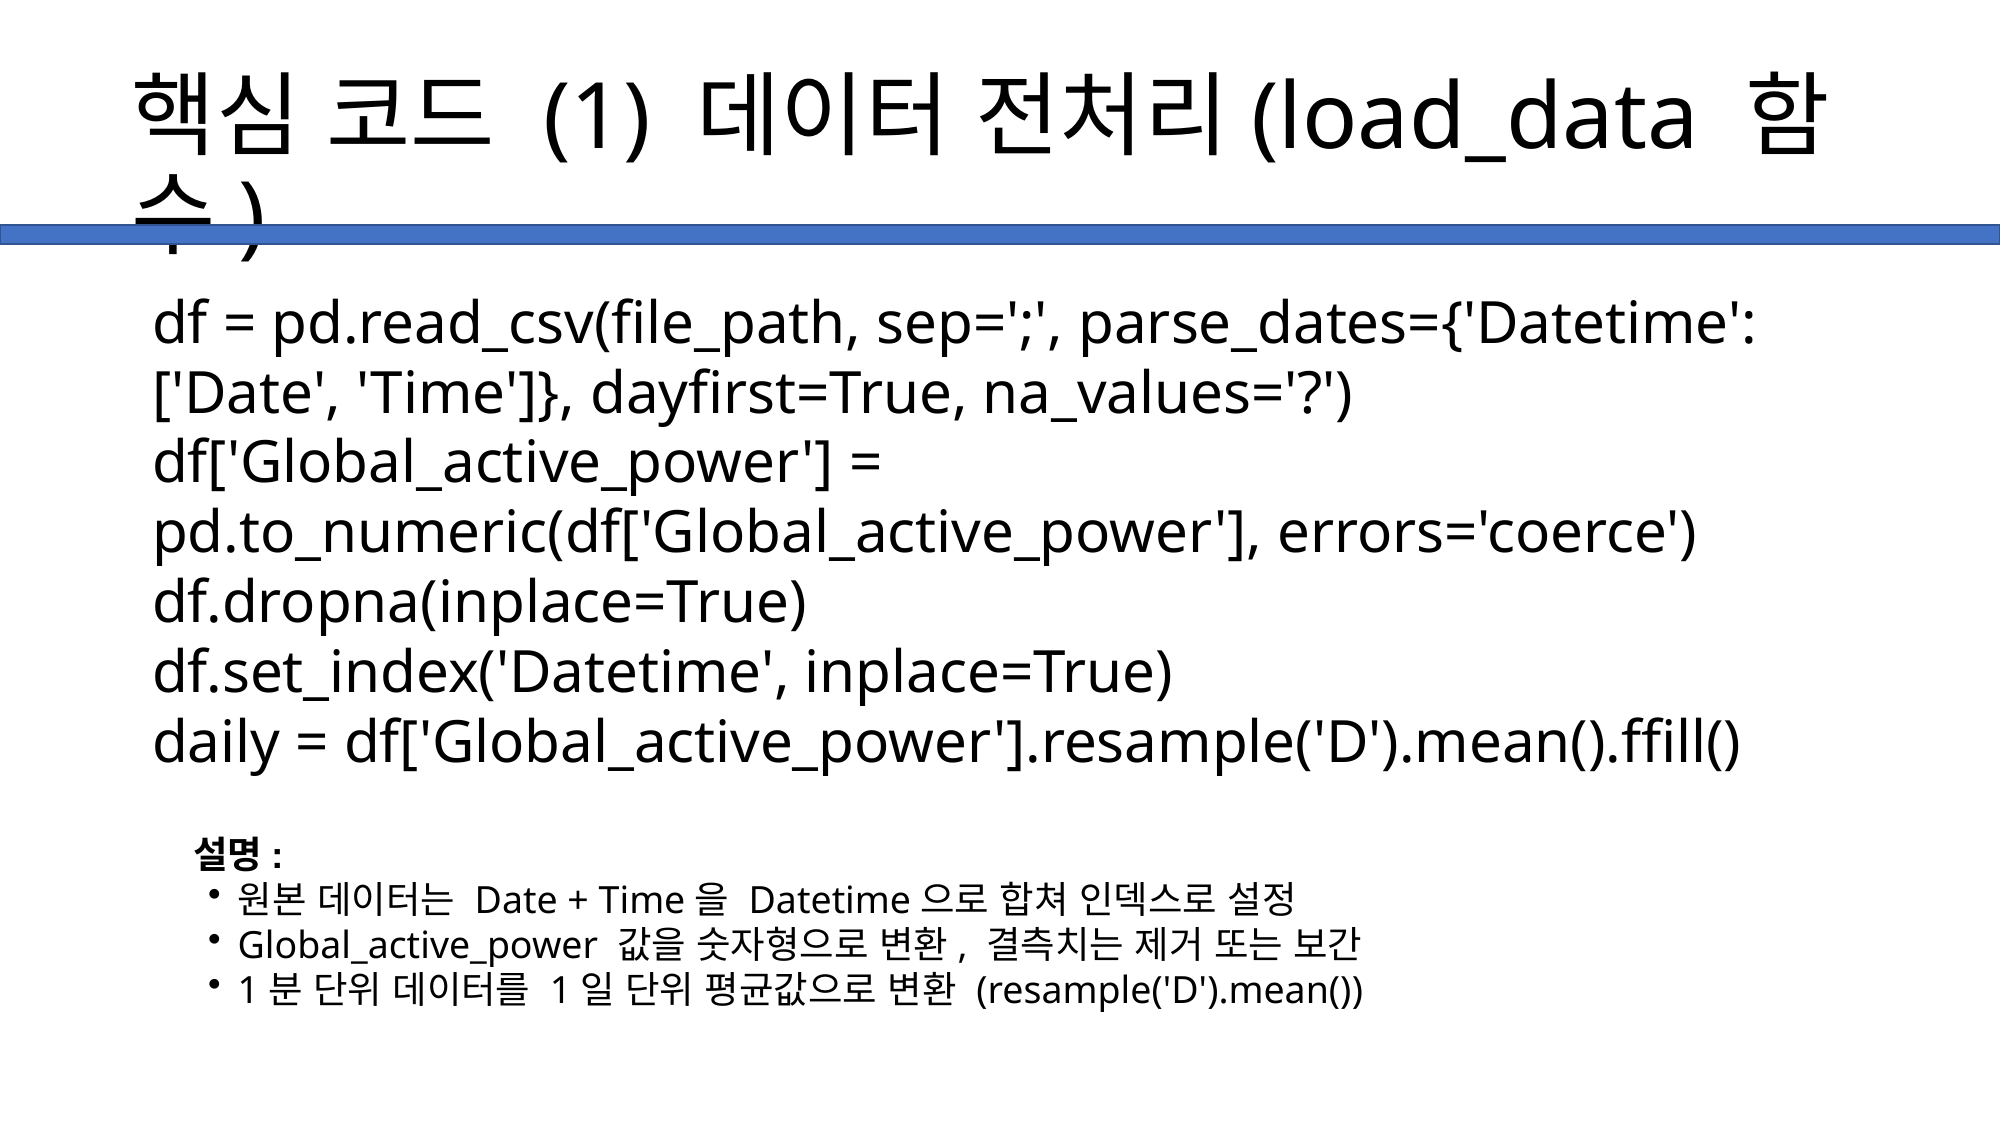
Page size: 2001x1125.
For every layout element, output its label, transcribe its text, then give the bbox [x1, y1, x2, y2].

text_box 설명: 원본 데이터는 Date + Time을 Datetime으로 합쳐 인덱스로 설정 Global_active_power 값을 숫자형으로 변환, 결측치는 제거 또는 보간 1분 단위 데이터를 1일 단위 평균값으로 변환 (resample('D').mean()) [178, 823, 1379, 1064]
title 핵심 코드 (1) 데이터 전처리(load_data 함수) [116, 245, 1967, 278]
title 핵심 코드 (1) 데이터 전처리(load_data 함수) [116, 59, 1967, 224]
text_box [0, 224, 2000, 245]
text_box df = pd.read_csv(file_path, sep=';', parse_dates={'Datetime': ['Date', 'Time']}, dayfirst=True, na_values='?') df['Global_active_power'] = pd.to_numeric(df['Global_active_power'], errors='coerce') df.dropna(inplace=True) df.set_index('Datetime', inplace=True) daily = df['Global_active_power'].resample('D').mean().ffill() [137, 277, 1884, 782]
